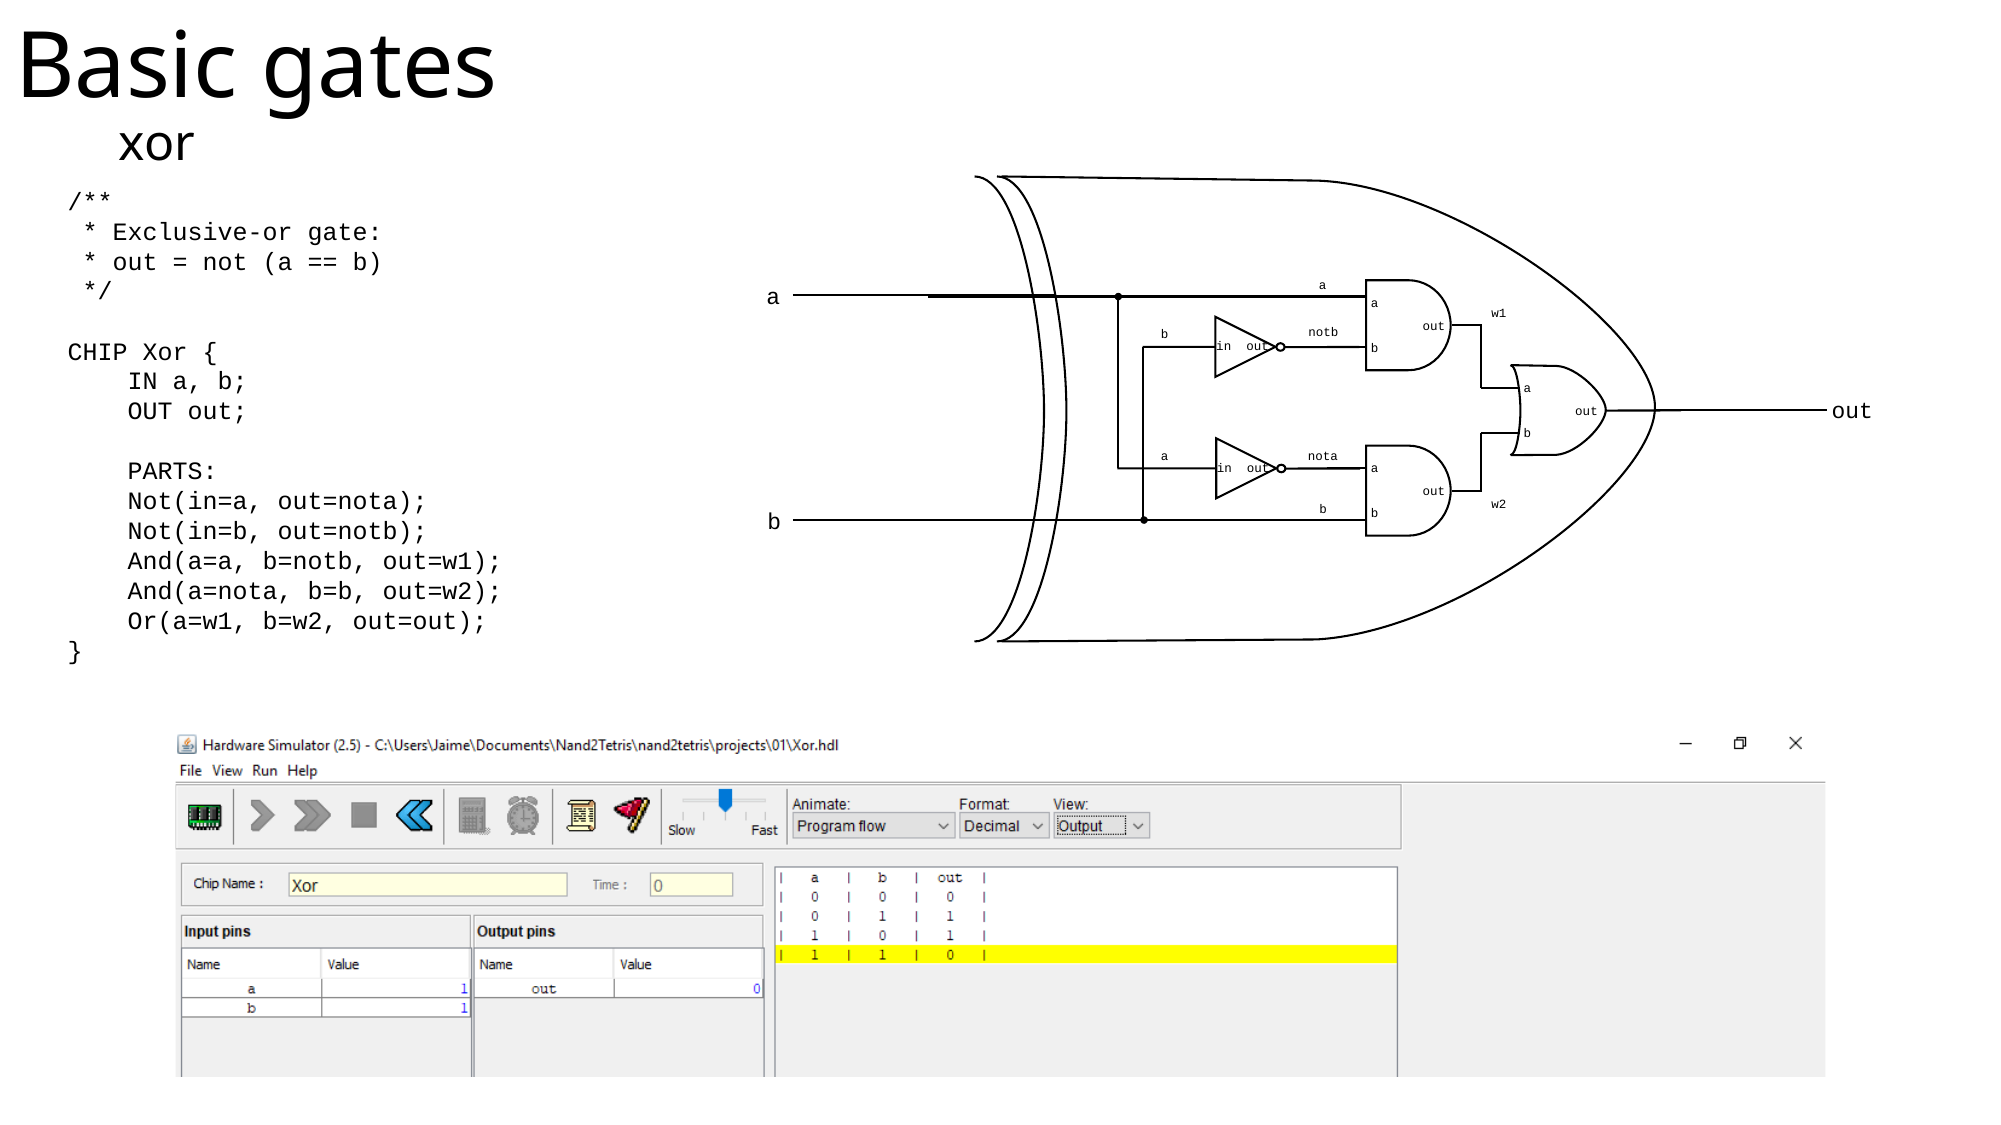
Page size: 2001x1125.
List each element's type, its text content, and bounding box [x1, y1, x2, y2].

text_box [928, 445, 1482, 536]
picture [175, 731, 1826, 1077]
text_box b [752, 499, 792, 542]
list /** * Exclusive-or gate: * out = not (a == b) */ CHIP Xor { IN a, b; OUT out; PARTS: Not(in=a, out=nota); Not(in=b, out=notb); And(a=a, b=notb, out=w1); And(a=nota, b=b, out=w2); Or(a=w1, b=w2, out=out); } [52, 177, 942, 892]
text_box a [751, 274, 792, 317]
title Basic gates xor [0, 0, 2000, 204]
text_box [1142, 316, 1360, 377]
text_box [928, 280, 1482, 371]
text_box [792, 176, 1828, 642]
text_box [1480, 365, 1682, 456]
text_box out [1828, 388, 1902, 431]
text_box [1117, 438, 1361, 499]
